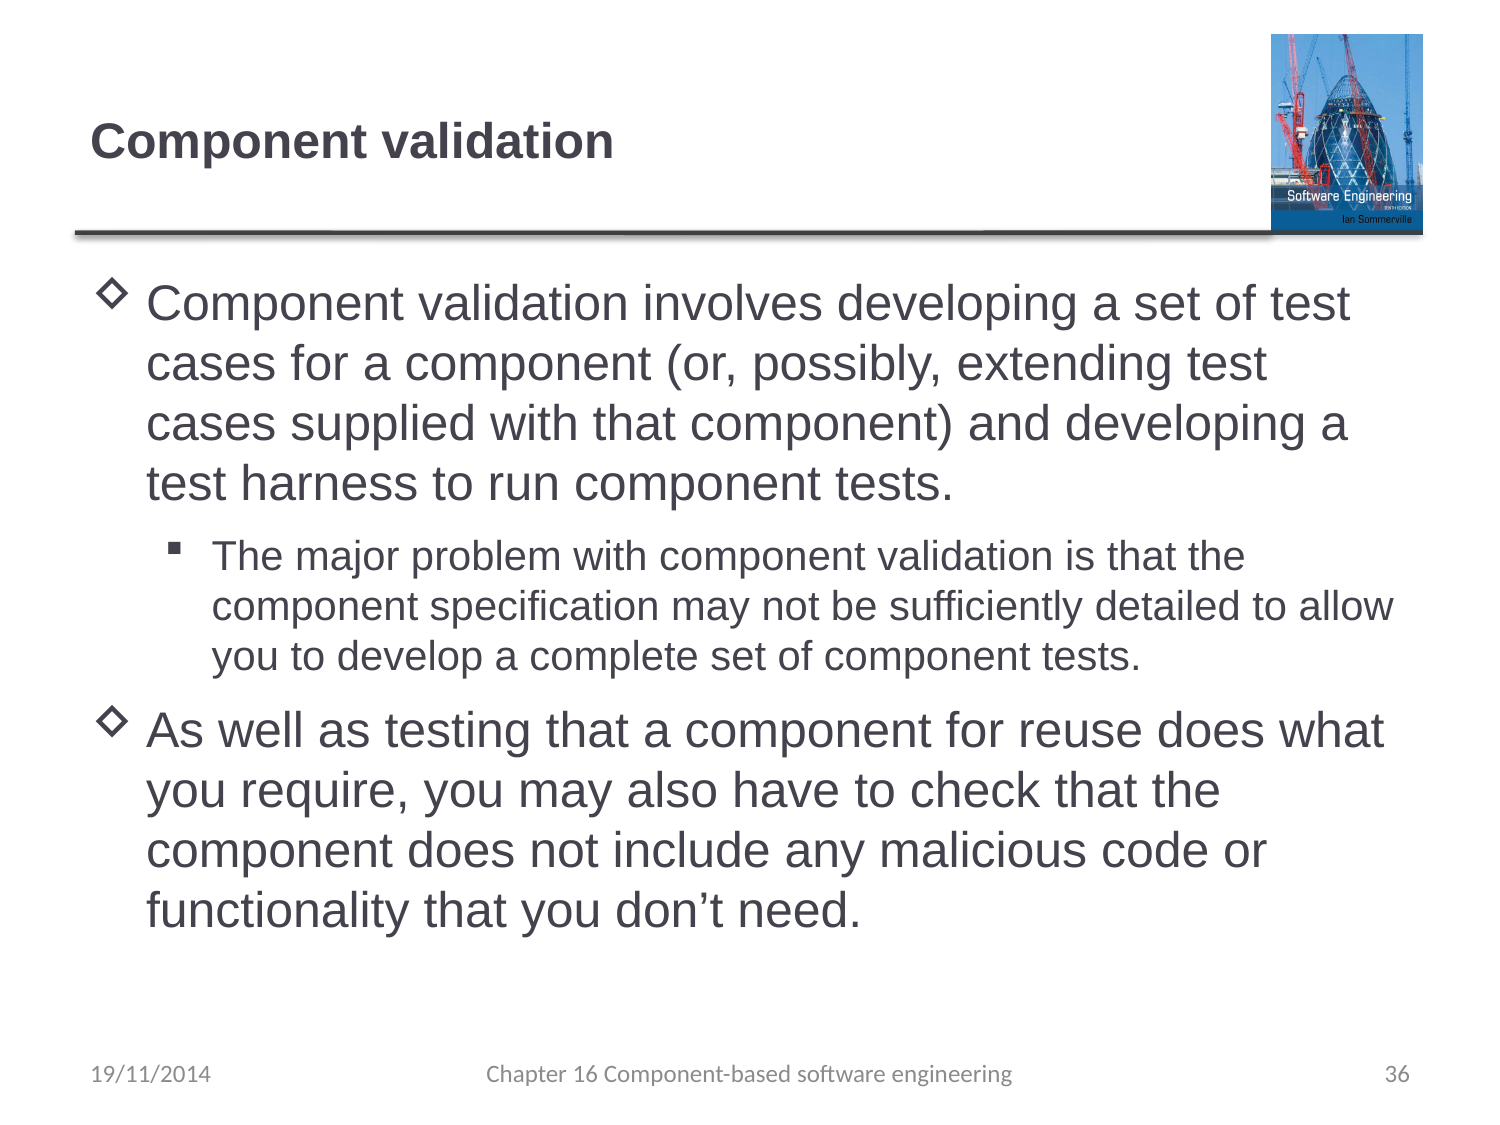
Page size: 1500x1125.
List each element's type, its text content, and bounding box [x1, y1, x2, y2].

list Component validation involves developing a set of test cases for a component (or, possibly, extending test cases supplied with that component) and developing a test harness to run component tests. The major problem with component validation is that the component specification may not be sufficiently detailed to allow you to develop a complete set of component tests. As well as testing that a component for reuse does what you require, you may also have to check that the component does not include any malicious code or functionality that you don’t need. [75, 262, 1425, 1005]
title Component validation [74, 44, 1272, 233]
slide_number 36 [1074, 1042, 1425, 1103]
footer Chapter 16 Component-based software engineering [425, 1042, 1074, 1103]
picture [1271, 34, 1423, 230]
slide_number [75, 1042, 425, 1103]
